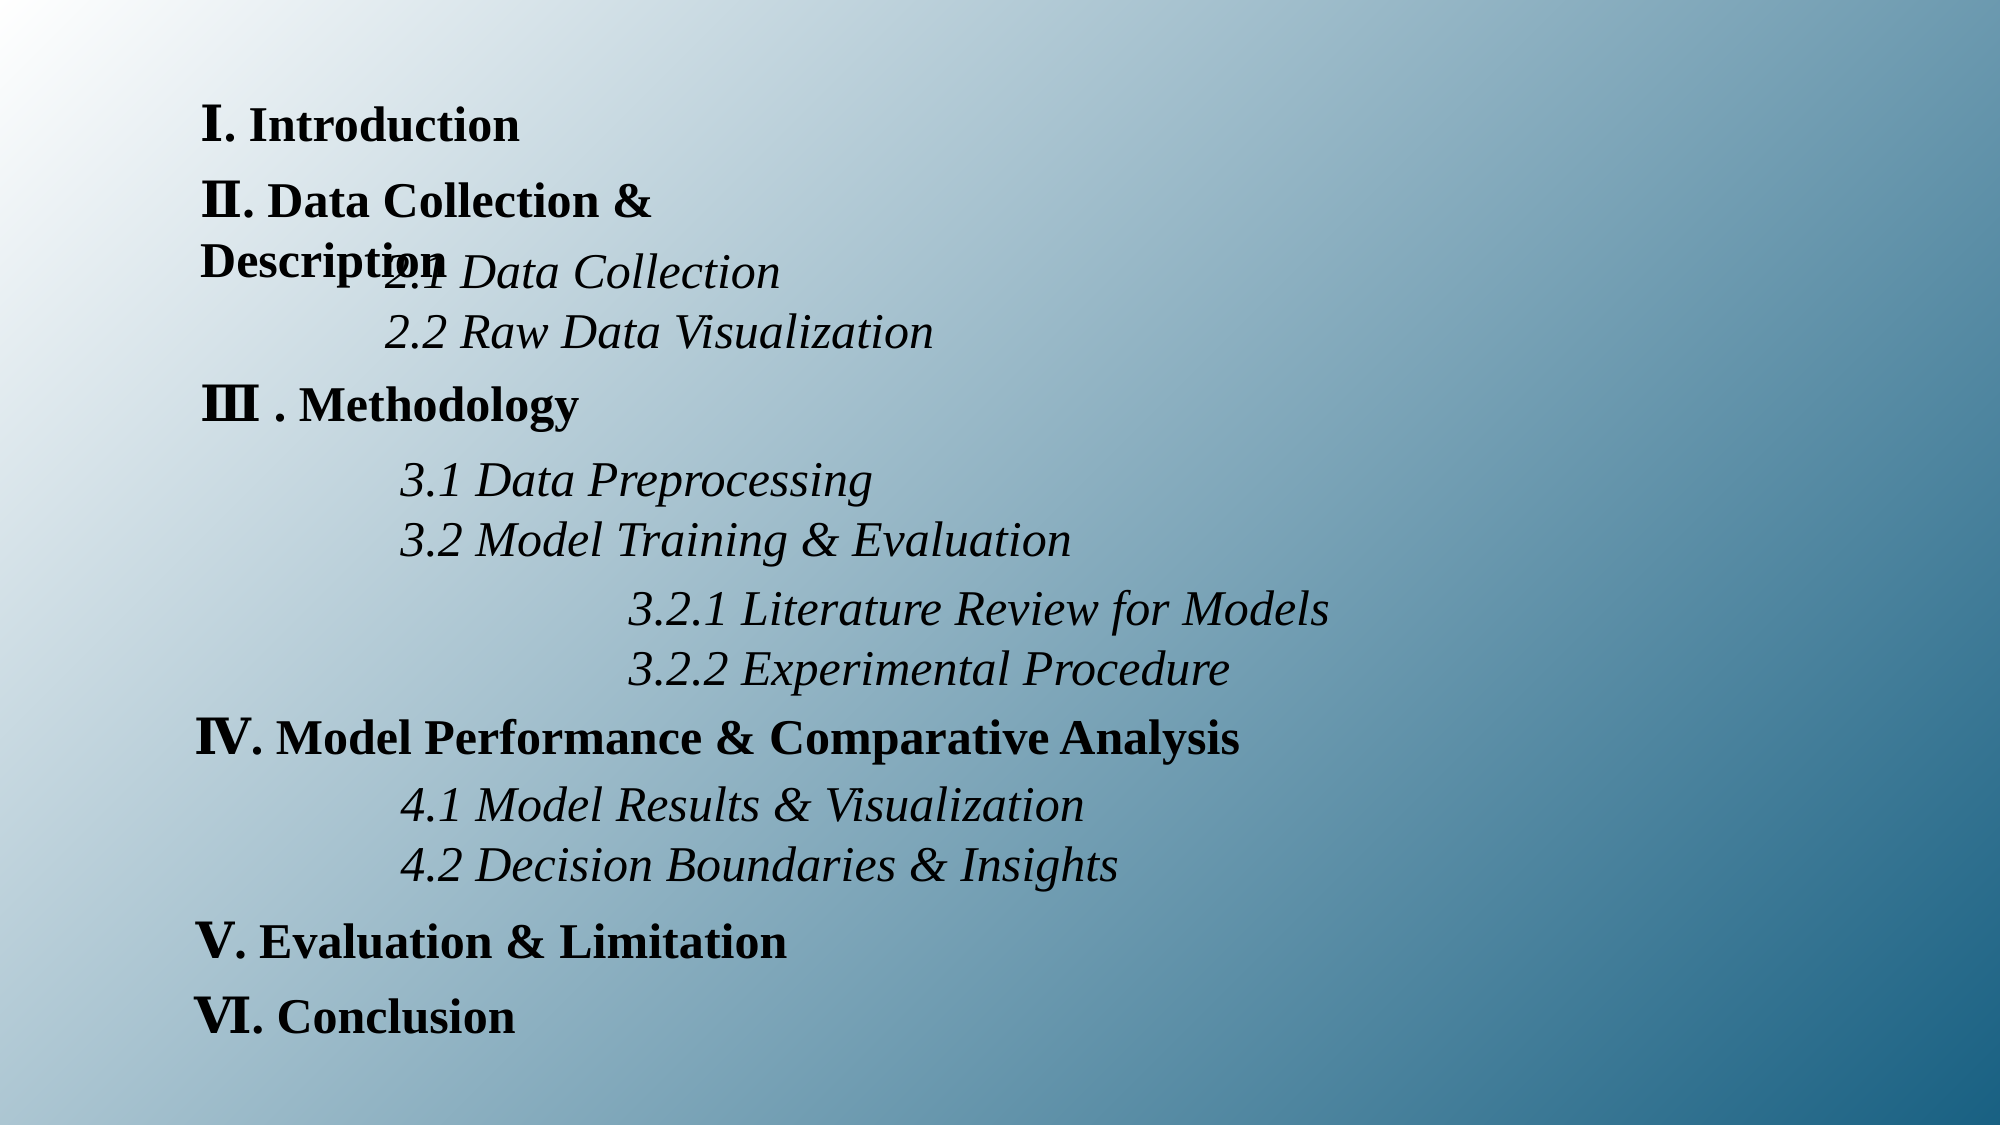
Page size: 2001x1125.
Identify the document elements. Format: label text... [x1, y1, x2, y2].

text_box 3.2.1 Literature Review for Models 3.2.2 Experimental Procedure [613, 567, 1615, 703]
text_box Ⅱ. Data Collection & Description [185, 159, 925, 295]
text_box Ⅳ. Model Performance & Comparative Analysis [179, 696, 1266, 772]
text_box Ⅴ. Evaluation & Limitation [180, 900, 892, 976]
text_box 4.1 Model Results & Visualization 4.2 Decision Boundaries & Insights [385, 764, 1529, 900]
text_box Ⅲ . Methodology [185, 363, 749, 439]
text_box Ⅵ. Conclusion [179, 976, 614, 1052]
text_box Ⅰ. Introduction [185, 83, 565, 159]
text_box 3.1 Data Preprocessing 3.2 Model Training & Evaluation [385, 439, 1529, 575]
text_box 2.1 Data Collection 2.2 Raw Data Visualization [370, 231, 1023, 366]
